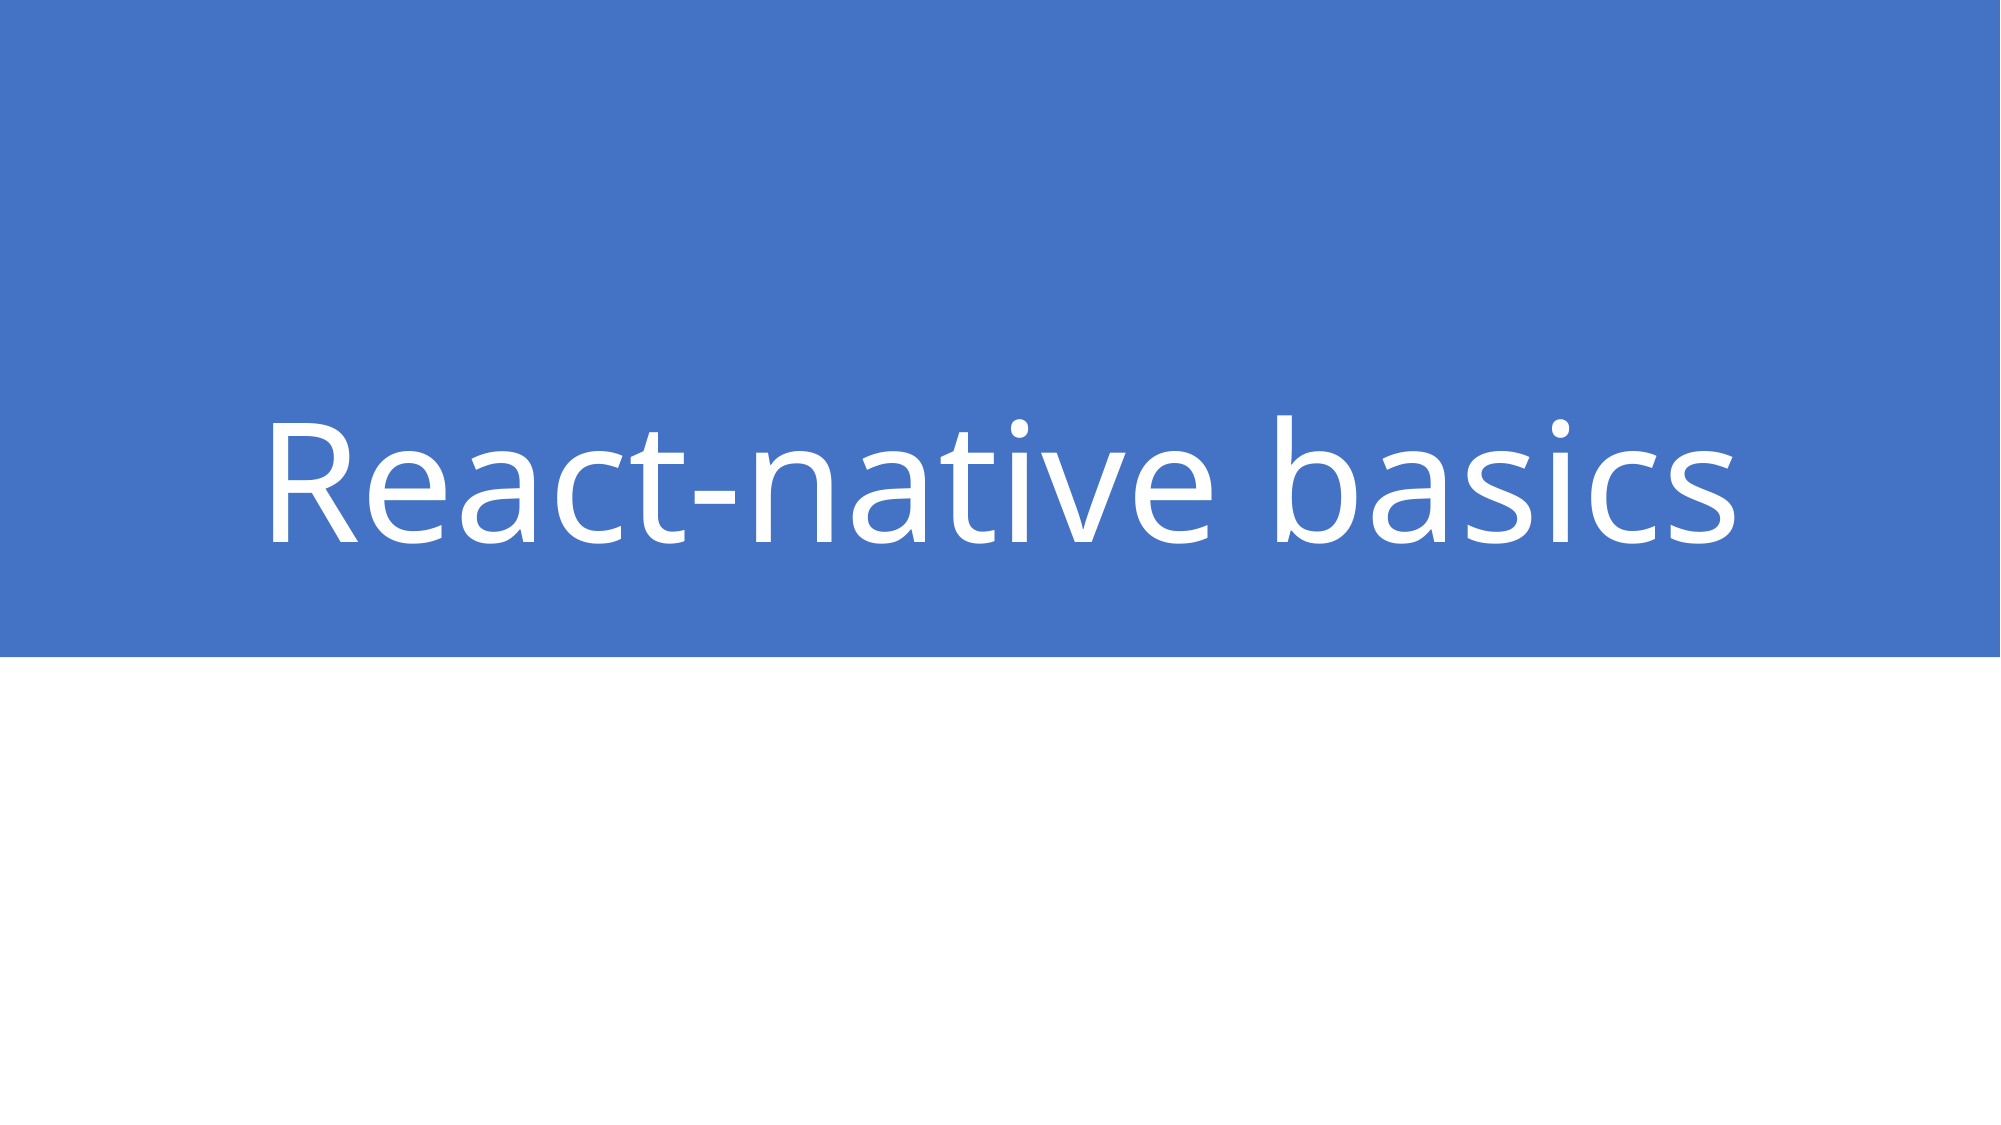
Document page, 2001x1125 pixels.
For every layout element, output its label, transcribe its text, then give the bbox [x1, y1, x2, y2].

title React-native basics [137, 149, 1863, 587]
text_box [0, 0, 2000, 658]
